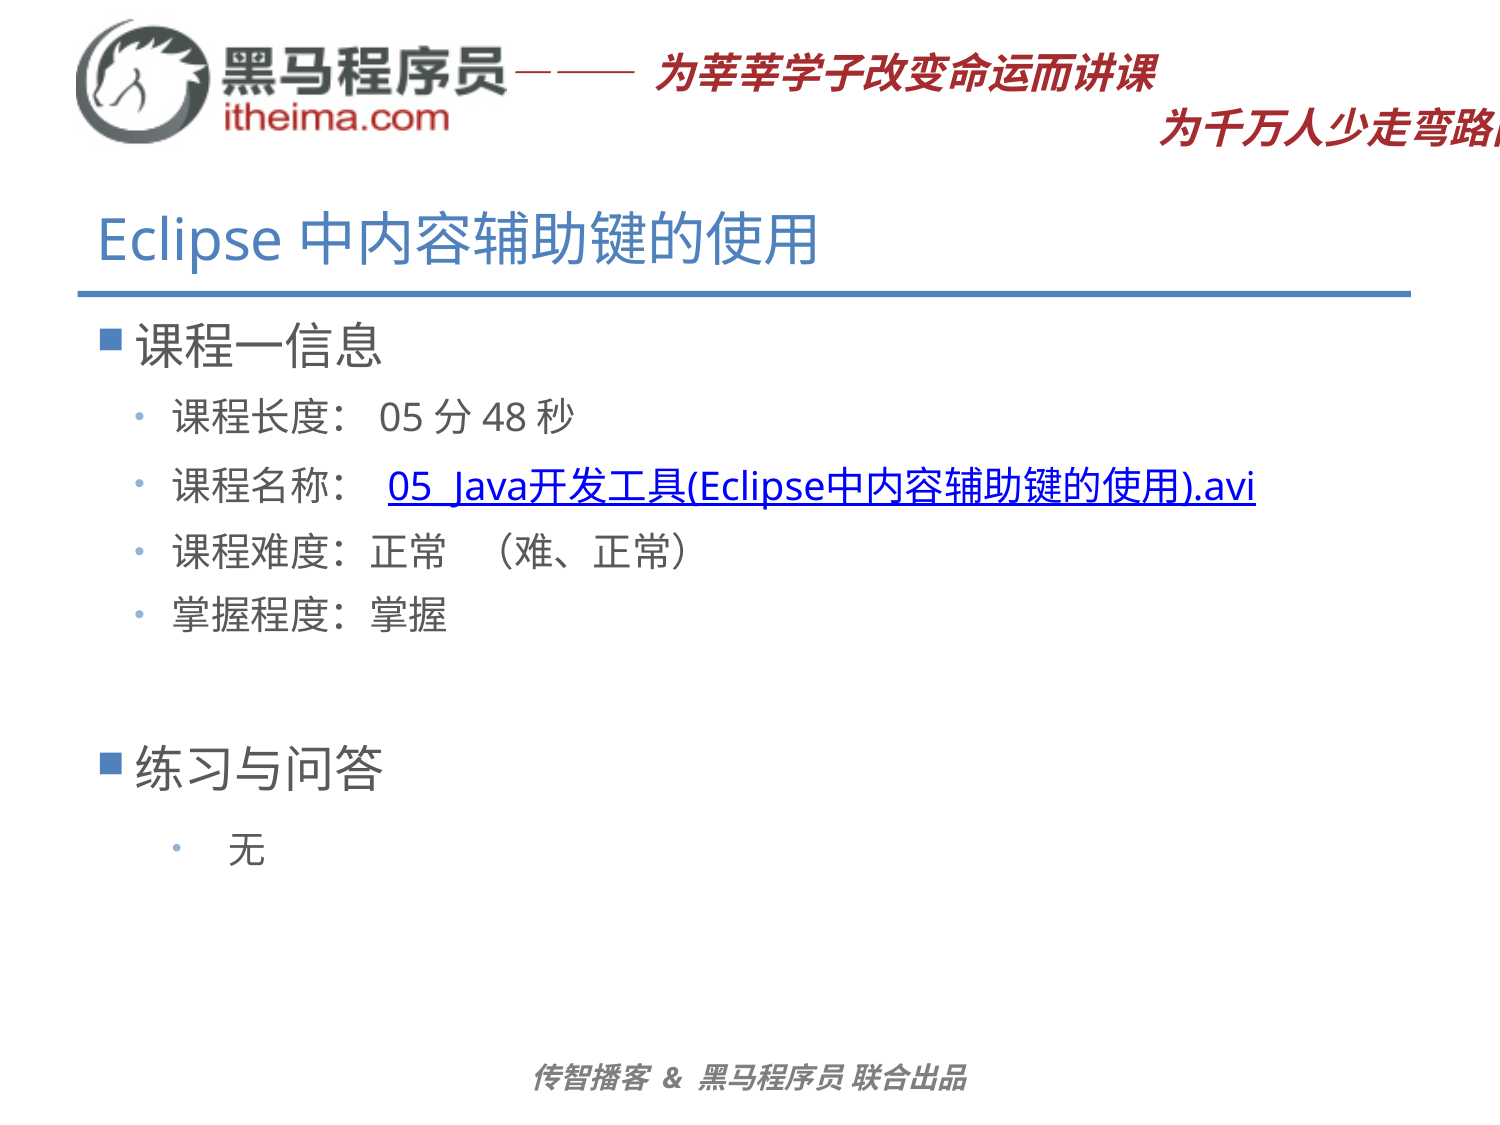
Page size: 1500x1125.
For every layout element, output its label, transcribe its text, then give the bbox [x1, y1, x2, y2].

picture [76, 0, 507, 161]
title Eclipse中内容辅助键的使用 [81, 162, 1416, 280]
list 课程一信息 课程长度：05分48秒 课程名称： 05_Java开发工具(Eclipse中内容辅助键的使用).avi 课程难度：正常 （难、正常） 掌握程度：掌握 练习与问答 无 [81, 313, 1416, 993]
